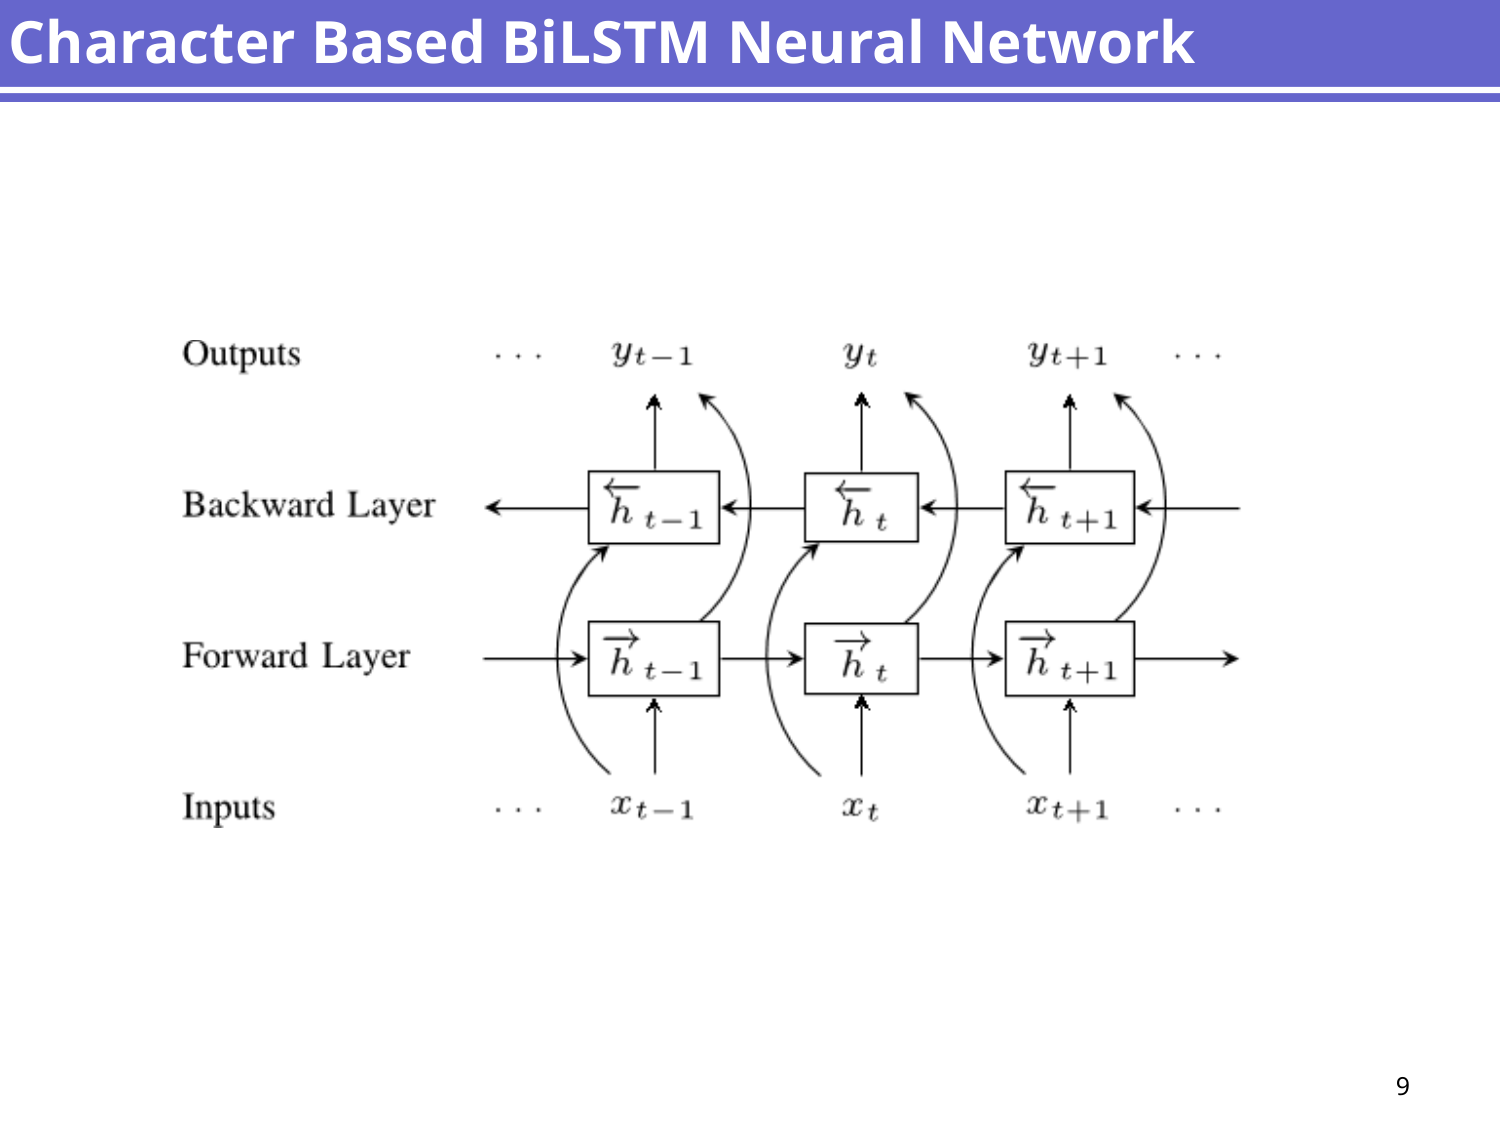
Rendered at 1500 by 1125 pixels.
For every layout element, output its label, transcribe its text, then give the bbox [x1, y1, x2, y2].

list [181, 340, 1243, 828]
slide_number 9 [1293, 1058, 1425, 1112]
title Character Based BiLSTM Neural Network [0, 7, 1309, 73]
